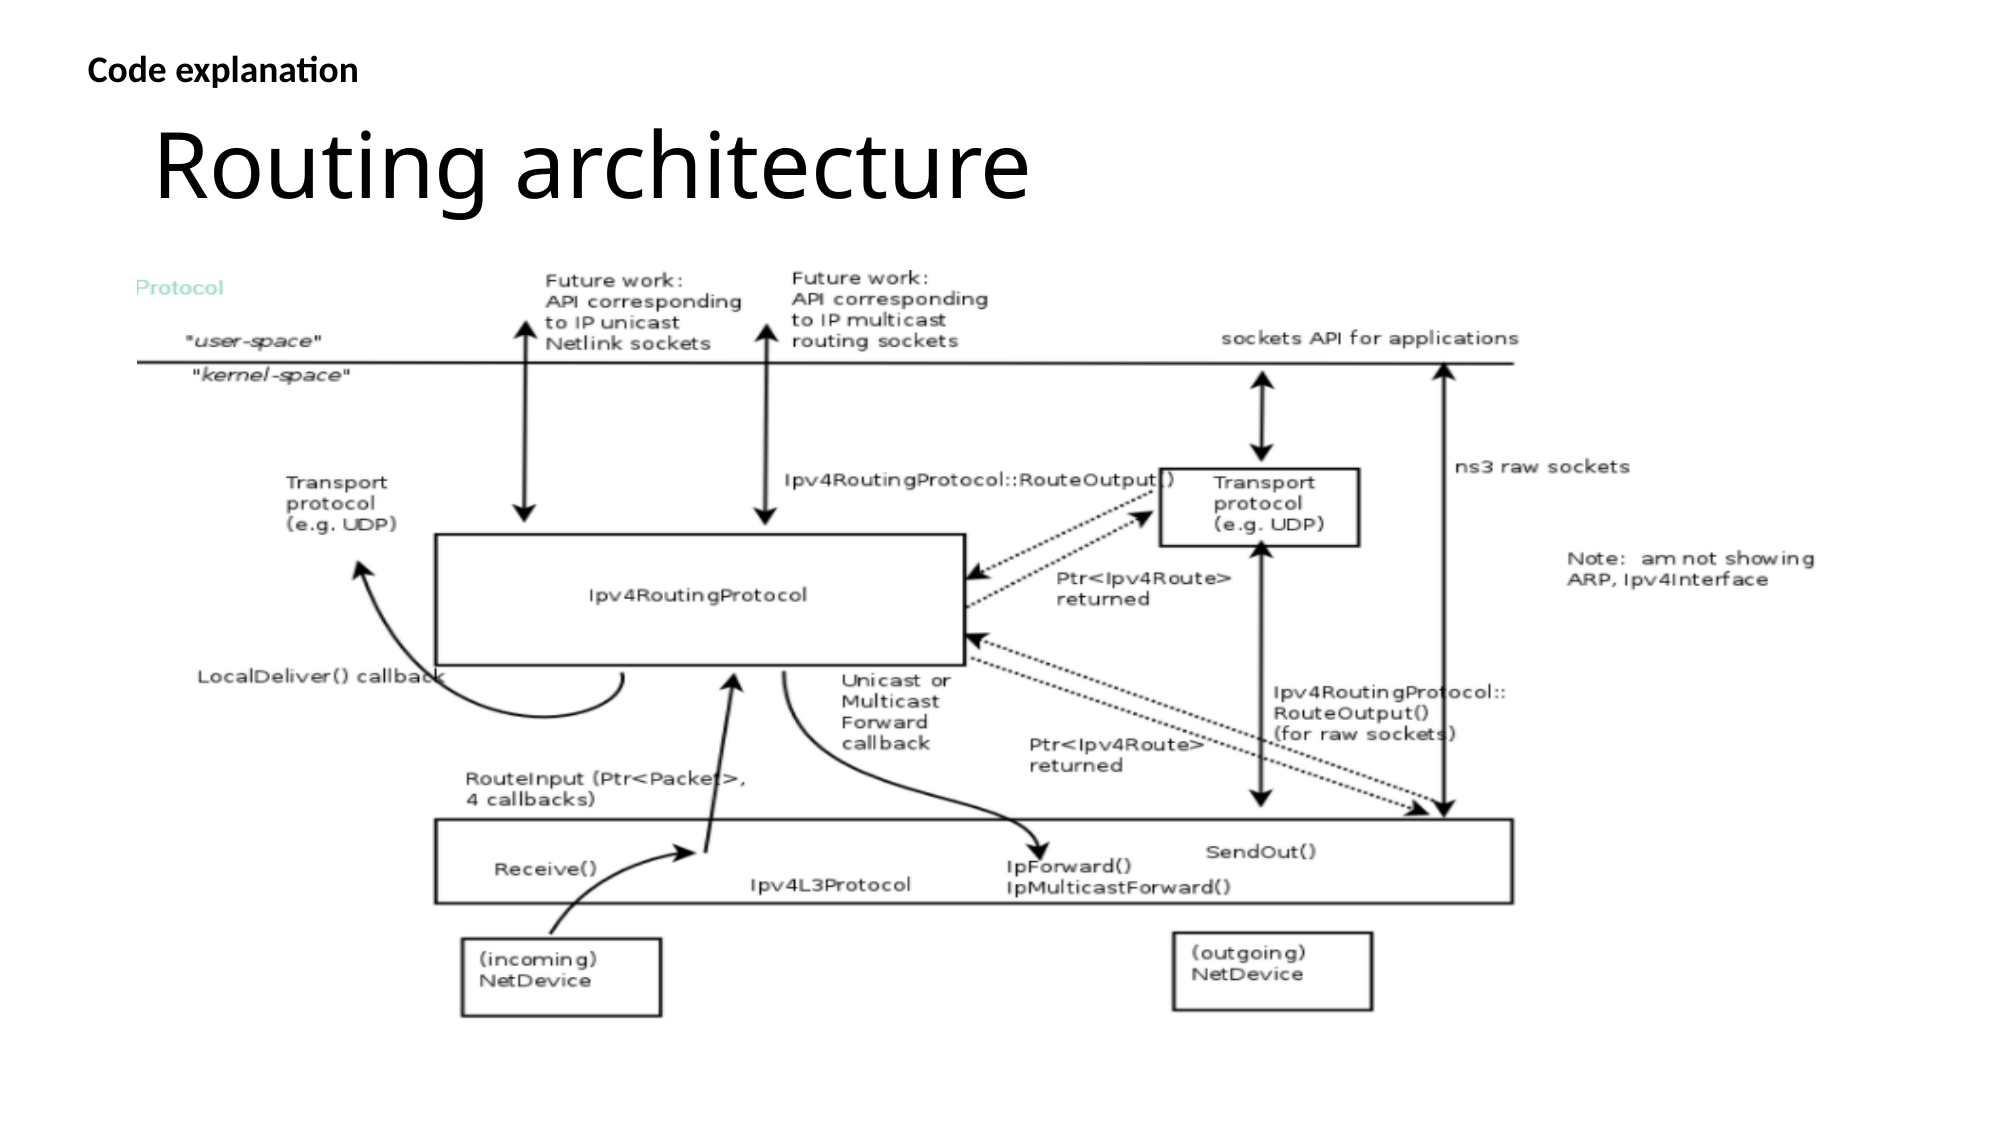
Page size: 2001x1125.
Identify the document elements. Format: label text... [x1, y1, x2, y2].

text_box Code explanation [73, 37, 552, 98]
title Routing architecture [137, 59, 1863, 270]
picture [137, 270, 1884, 1043]
